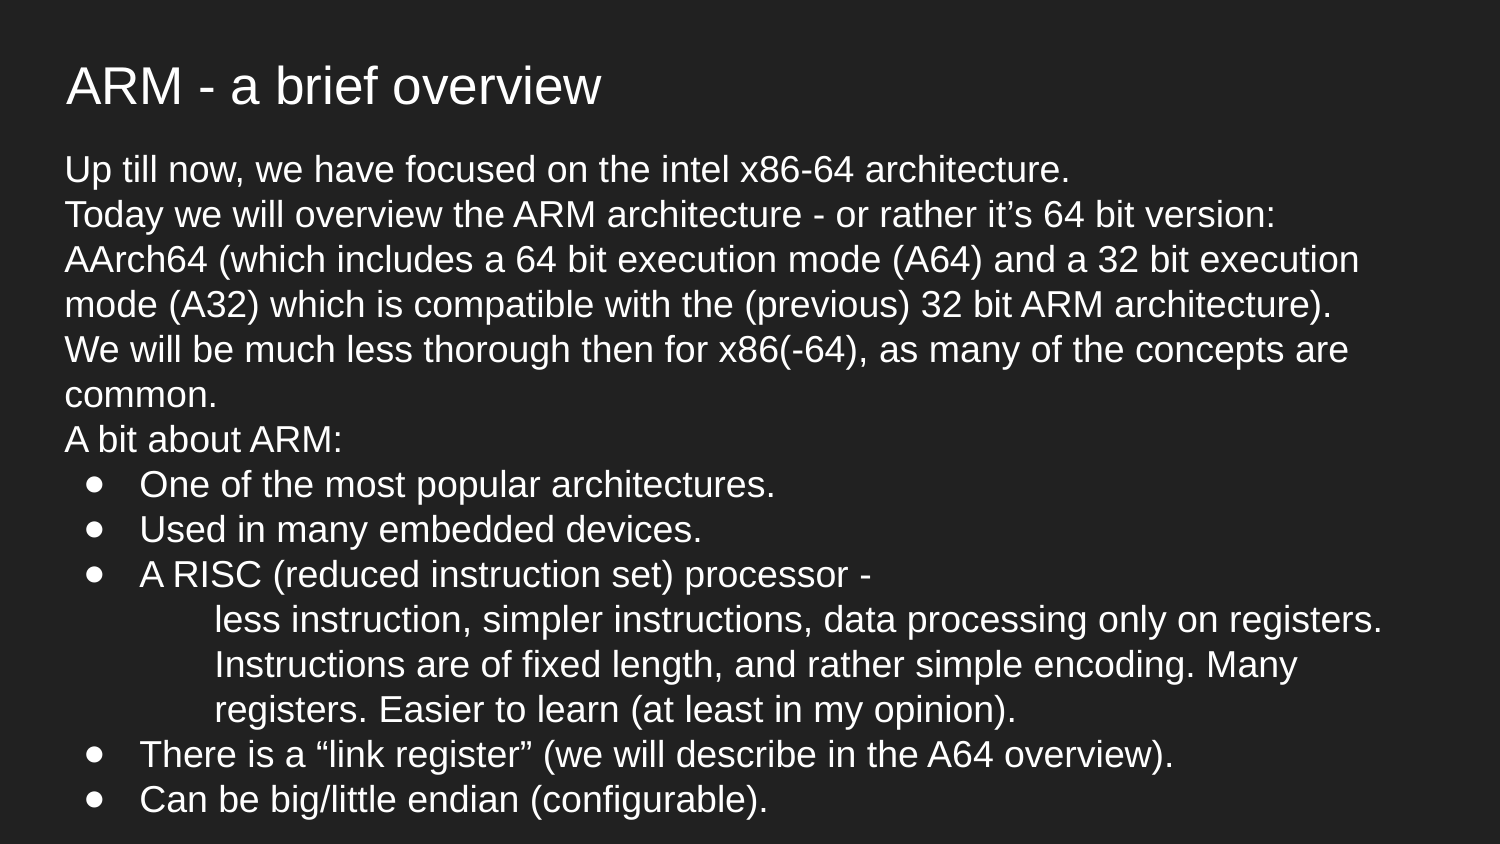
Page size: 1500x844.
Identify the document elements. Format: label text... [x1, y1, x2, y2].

text_box Up till now, we have focused on the intel x86-64 architecture. Today we will overview the ARM architecture - or rather it’s 64 bit version: AArch64 (which includes a 64 bit execution mode (A64) and a 32 bit execution mode (A32) which is compatible with the (previous) 32 bit ARM architecture). We will be much less thorough then for x86(-64), as many of the concepts are common. A bit about ARM: One of the most popular architectures. Used in many embedded devices. A RISC (reduced instruction set) processor - less instruction, simpler instructions, data processing only on registers. Instructions are of fixed length, and rather simple encoding. Many registers. Easier to learn (at least in my opinion). There is a “link register” (we will describe in the A64 overview). Can be big/little endian (configurable). [49, 130, 1451, 836]
title ARM - a brief overview [51, 36, 1449, 131]
